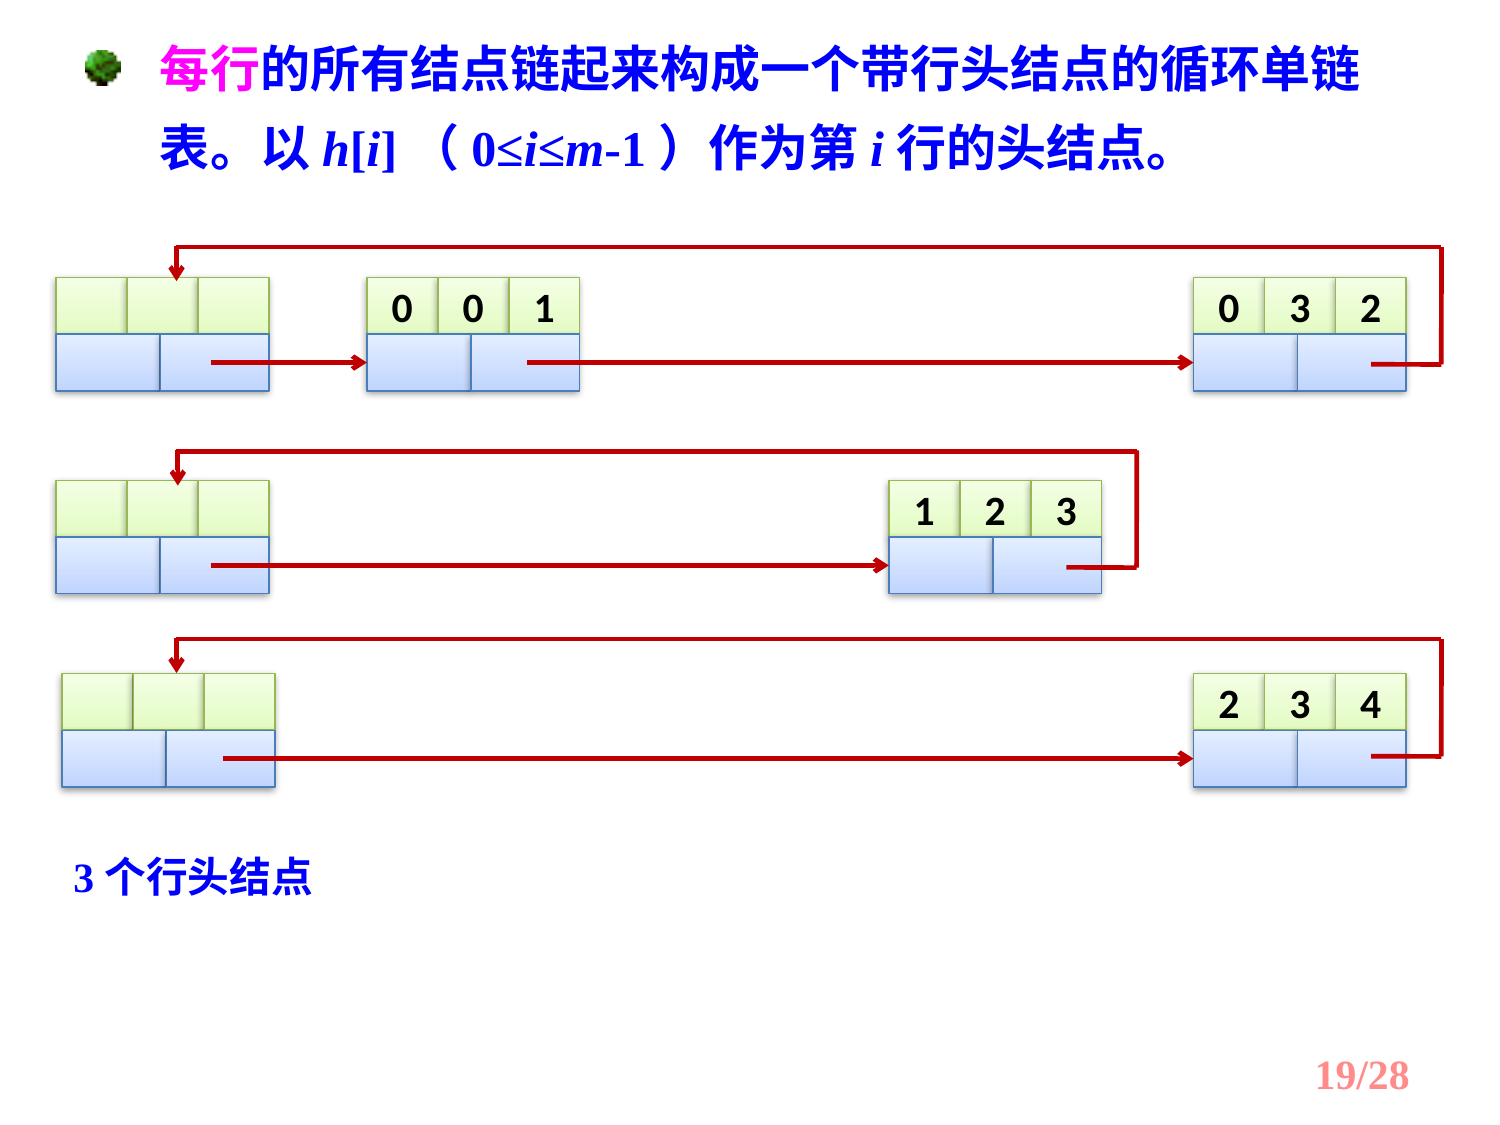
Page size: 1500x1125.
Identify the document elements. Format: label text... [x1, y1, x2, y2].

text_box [55, 277, 270, 392]
text_box 每行的所有结点链起来构成一个带行头结点的循环单链表。以h[i]（0≤i≤m-1）作为第i行的头结点。 [70, 12, 1421, 184]
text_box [175, 245, 1442, 365]
slide_number 19/28 [1074, 1042, 1425, 1103]
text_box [888, 577, 1102, 594]
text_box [366, 374, 580, 392]
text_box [61, 673, 276, 788]
text_box 3个行头结点 [35, 843, 352, 909]
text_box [1193, 374, 1407, 392]
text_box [1193, 766, 1407, 788]
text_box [175, 449, 1137, 568]
picture [85, 50, 121, 86]
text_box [55, 480, 270, 594]
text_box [175, 637, 1442, 757]
